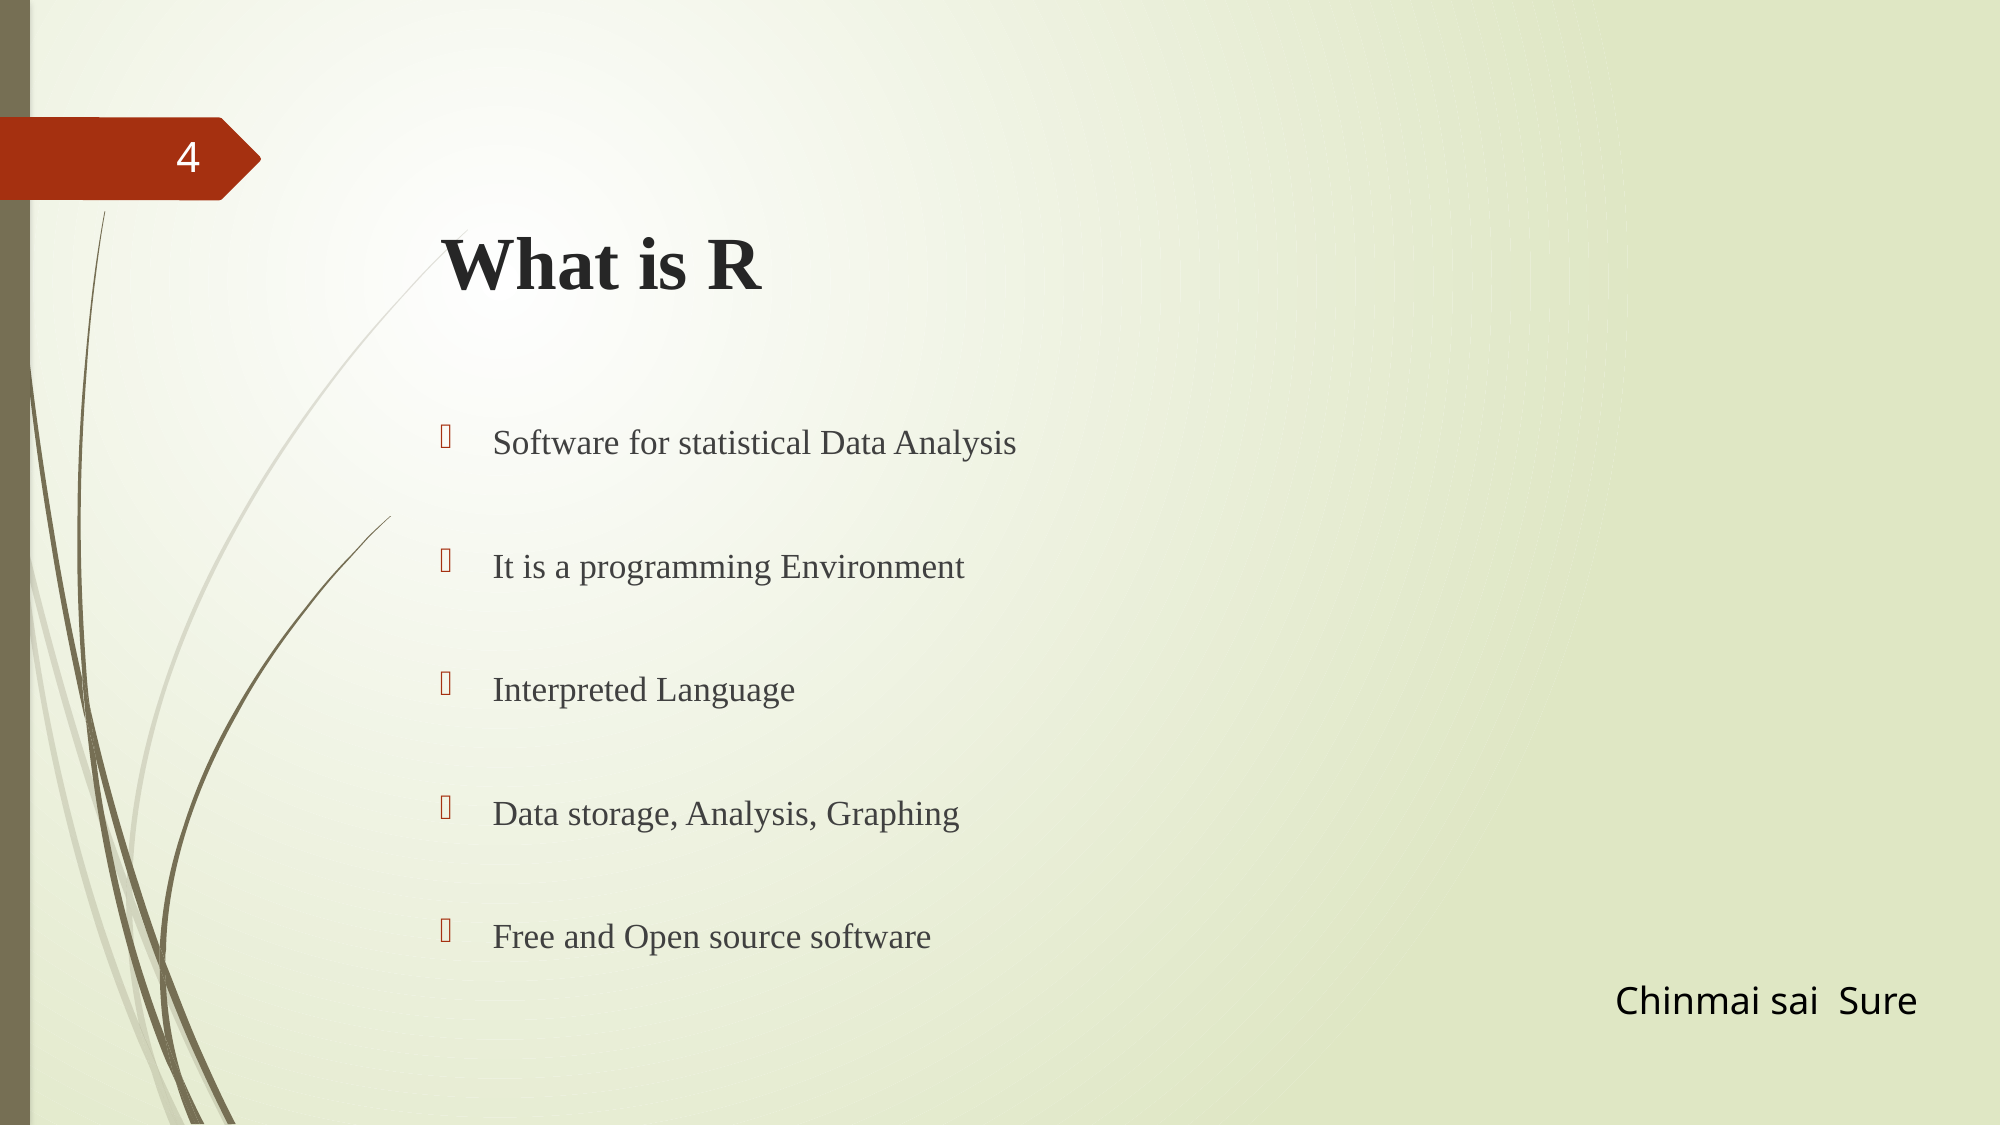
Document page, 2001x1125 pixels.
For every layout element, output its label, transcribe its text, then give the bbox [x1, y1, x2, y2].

text_box Chinmai sai Sure [1600, 969, 1934, 1030]
slide_number 4 [87, 129, 216, 190]
title What is R [425, 126, 1888, 313]
list Software for statistical Data Analysis It is a programming Environment Interpreted Language Data storage, Analysis, Graphing Free and Open source software [424, 350, 1888, 970]
